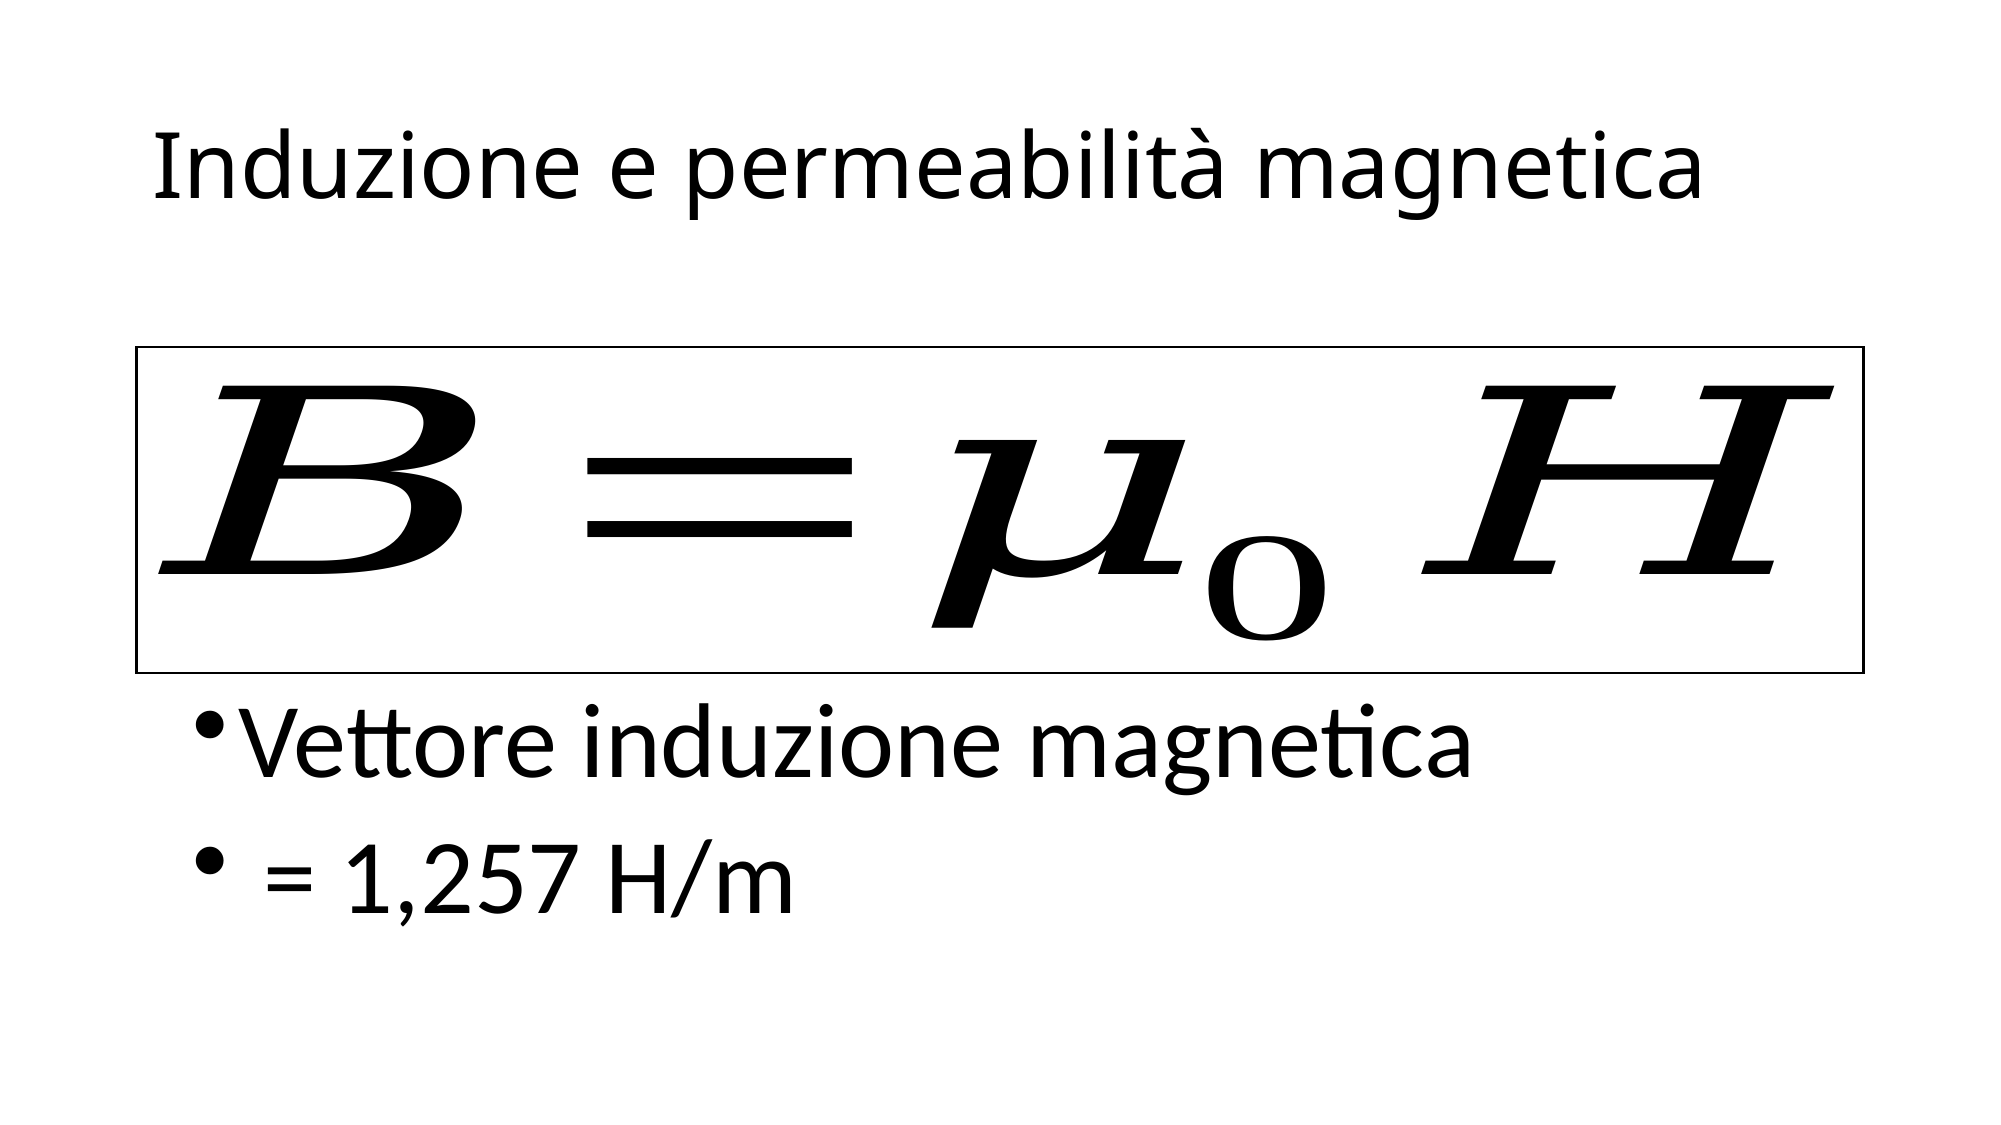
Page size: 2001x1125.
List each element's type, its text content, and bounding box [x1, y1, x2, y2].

title Induzione e permeabilità magnetica [137, 59, 1863, 278]
